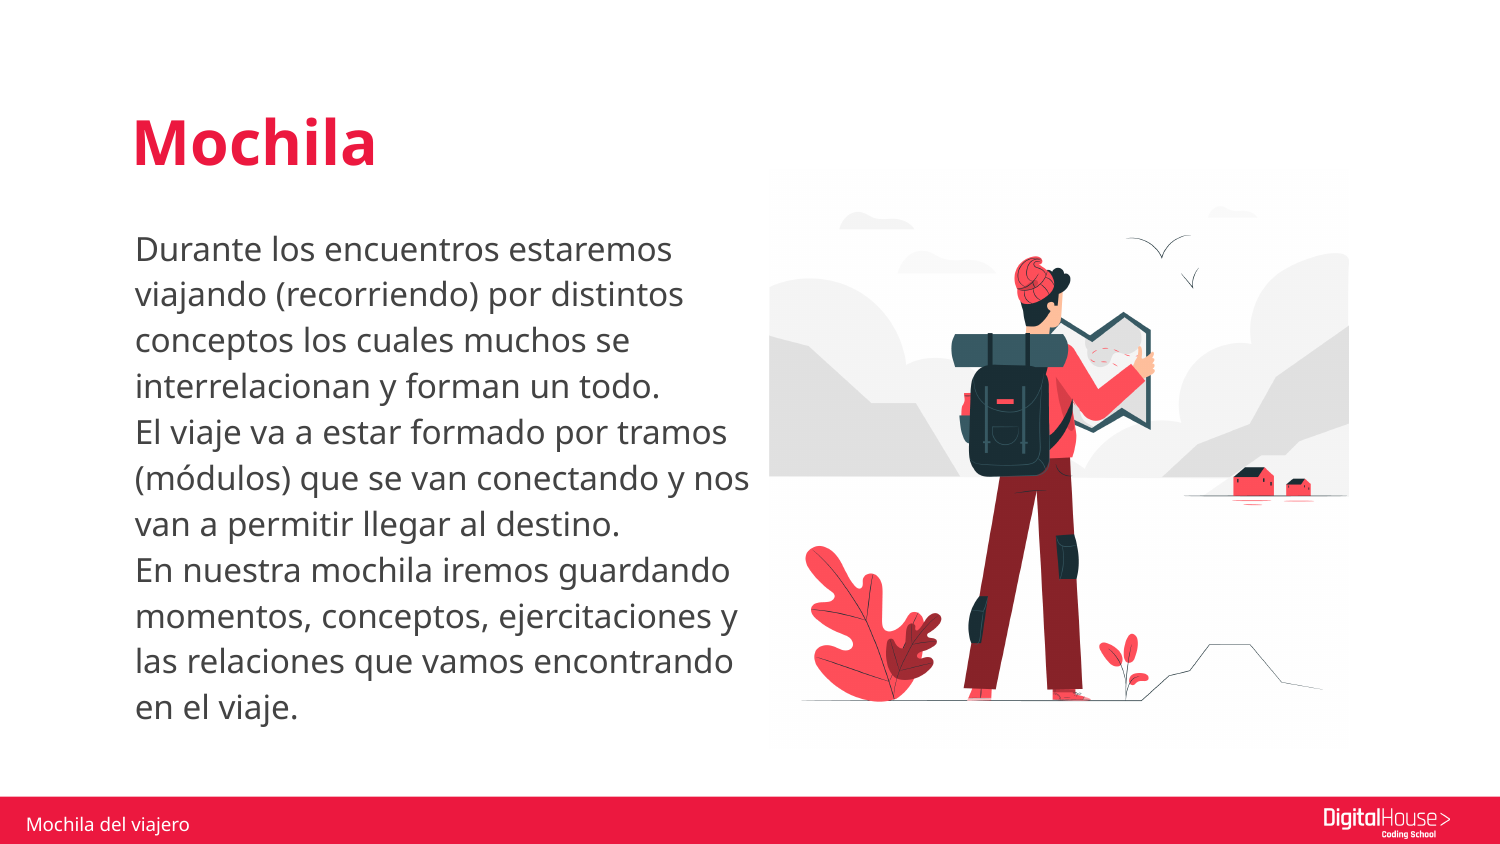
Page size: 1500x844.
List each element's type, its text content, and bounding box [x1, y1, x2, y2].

picture [769, 169, 1349, 749]
text_box Durante los encuentros estaremos viajando (recorriendo) por distintos conceptos los cuales muchos se interrelacionan y forman un todo. El viaje va a estar formado por tramos (módulos) que se van conectando y nos van a permitir llegar al destino. En nuestra mochila iremos guardando momentos, conceptos, ejercitaciones y las relaciones que vamos encontrando en el viaje. [119, 214, 764, 749]
picture [1324, 808, 1450, 839]
text_box Mochila [118, 74, 1378, 215]
